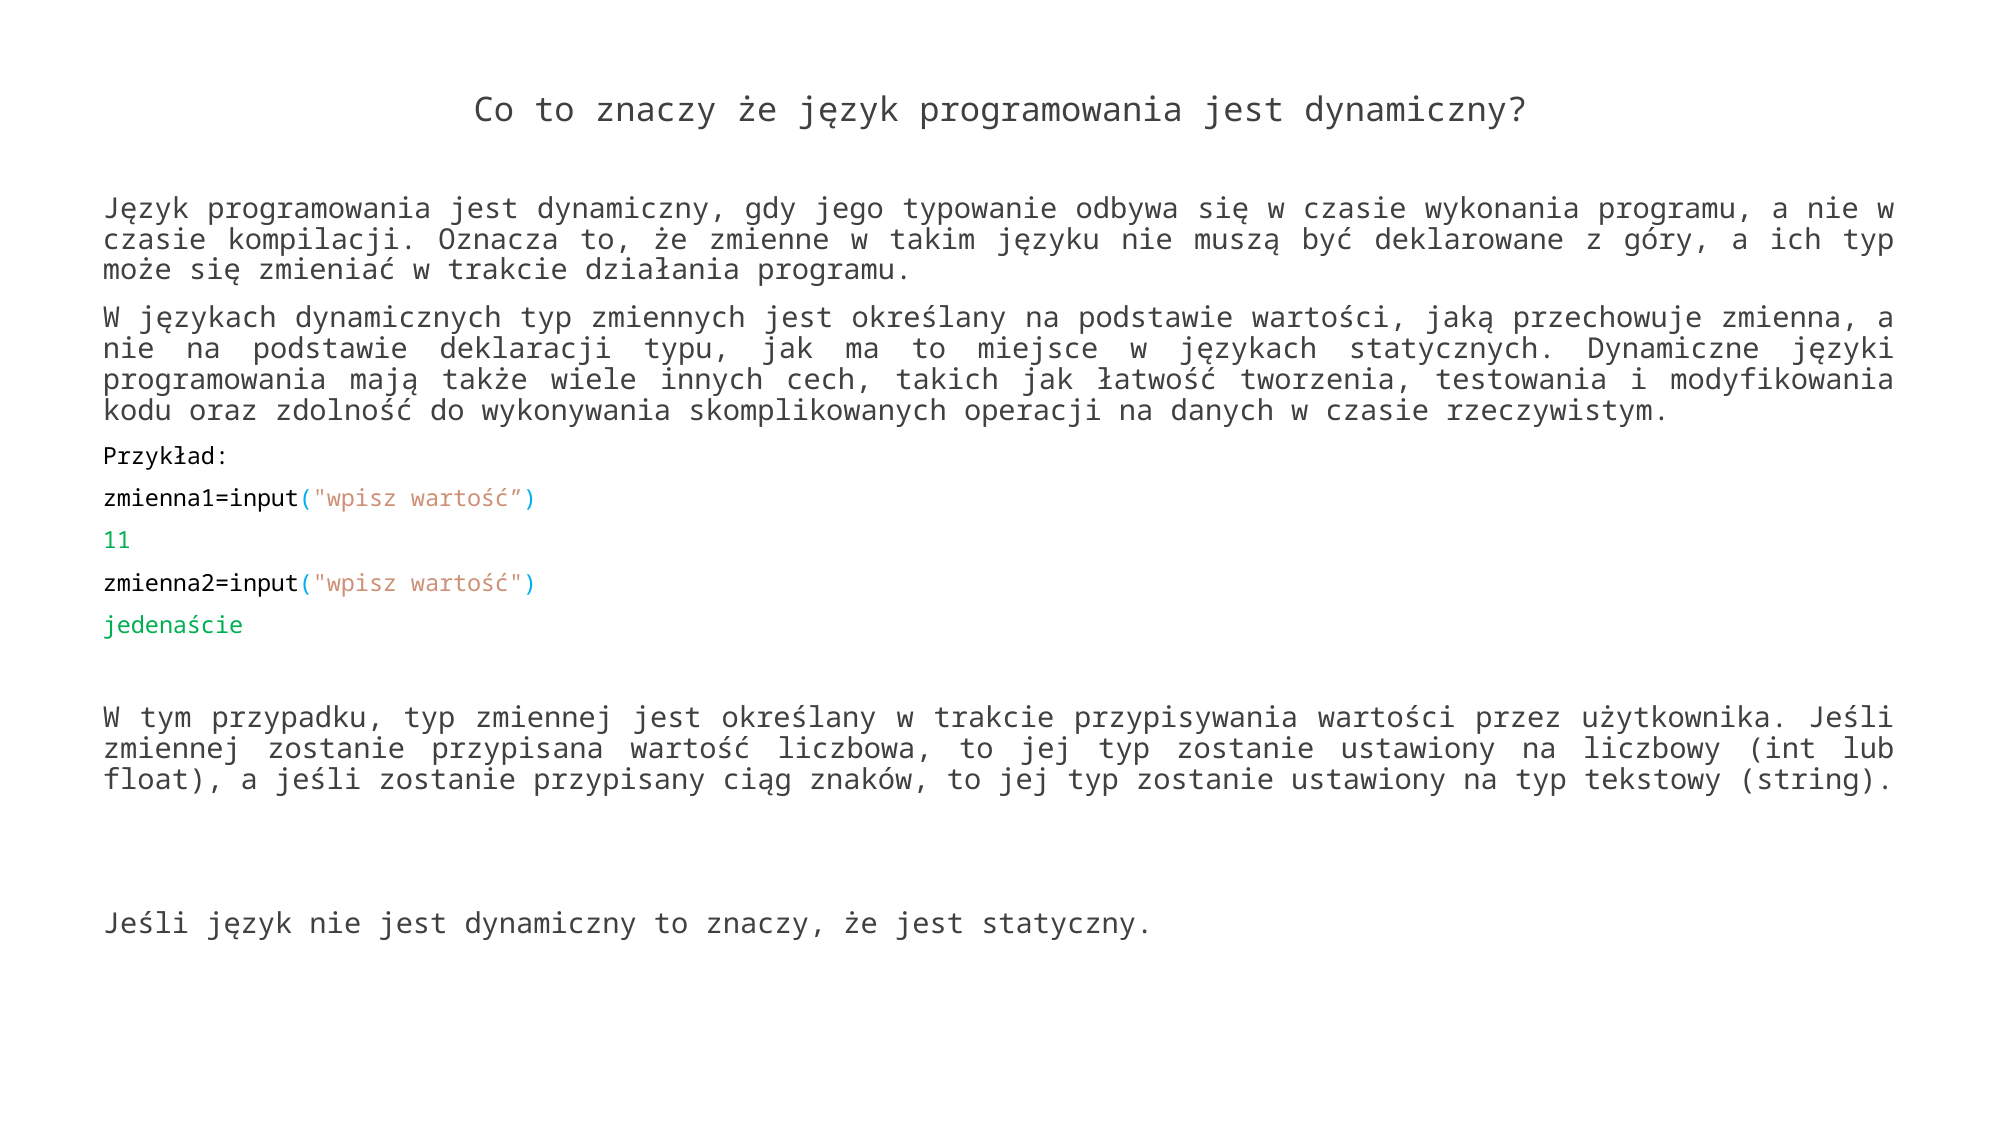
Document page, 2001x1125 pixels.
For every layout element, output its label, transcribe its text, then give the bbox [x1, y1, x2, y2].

subtitle Co to znaczy że język programowania jest dynamiczny? Język programowania jest dynamiczny, gdy jego typowanie odbywa się w czasie wykonania programu, a nie w czasie kompilacji. Oznacza to, że zmienne w takim języku nie muszą być deklarowane z góry, a ich typ może się zmieniać w trakcie działania programu. W językach dynamicznych typ zmiennych jest określany na podstawie wartości, jaką przechowuje zmienna, a nie na podstawie deklaracji typu, jak ma to miejsce w językach statycznych. Dynamiczne języki programowania mają także wiele innych cech, takich jak łatwość tworzenia, testowania i modyfikowania kodu oraz zdolność do wykonywania skomplikowanych operacji na danych w czasie rzeczywistym. Przykład: zmienna1=input("wpisz wartość”) 11 zmienna2=input("wpisz wartość") jedenaście W tym przypadku, typ zmiennej jest określany w trakcie przypisywania wartości przez użytkownika. Jeśli zmiennej zostanie przypisana wartość liczbowa, to jej typ zostanie ustawiony na liczbowy (int lub float), a jeśli zostanie przypisany ciąg znaków, to jej typ zostanie ustawiony na typ tekstowy (string). Jeśli język nie jest dynamiczny to znaczy, że jest statyczny. [87, 84, 1913, 978]
